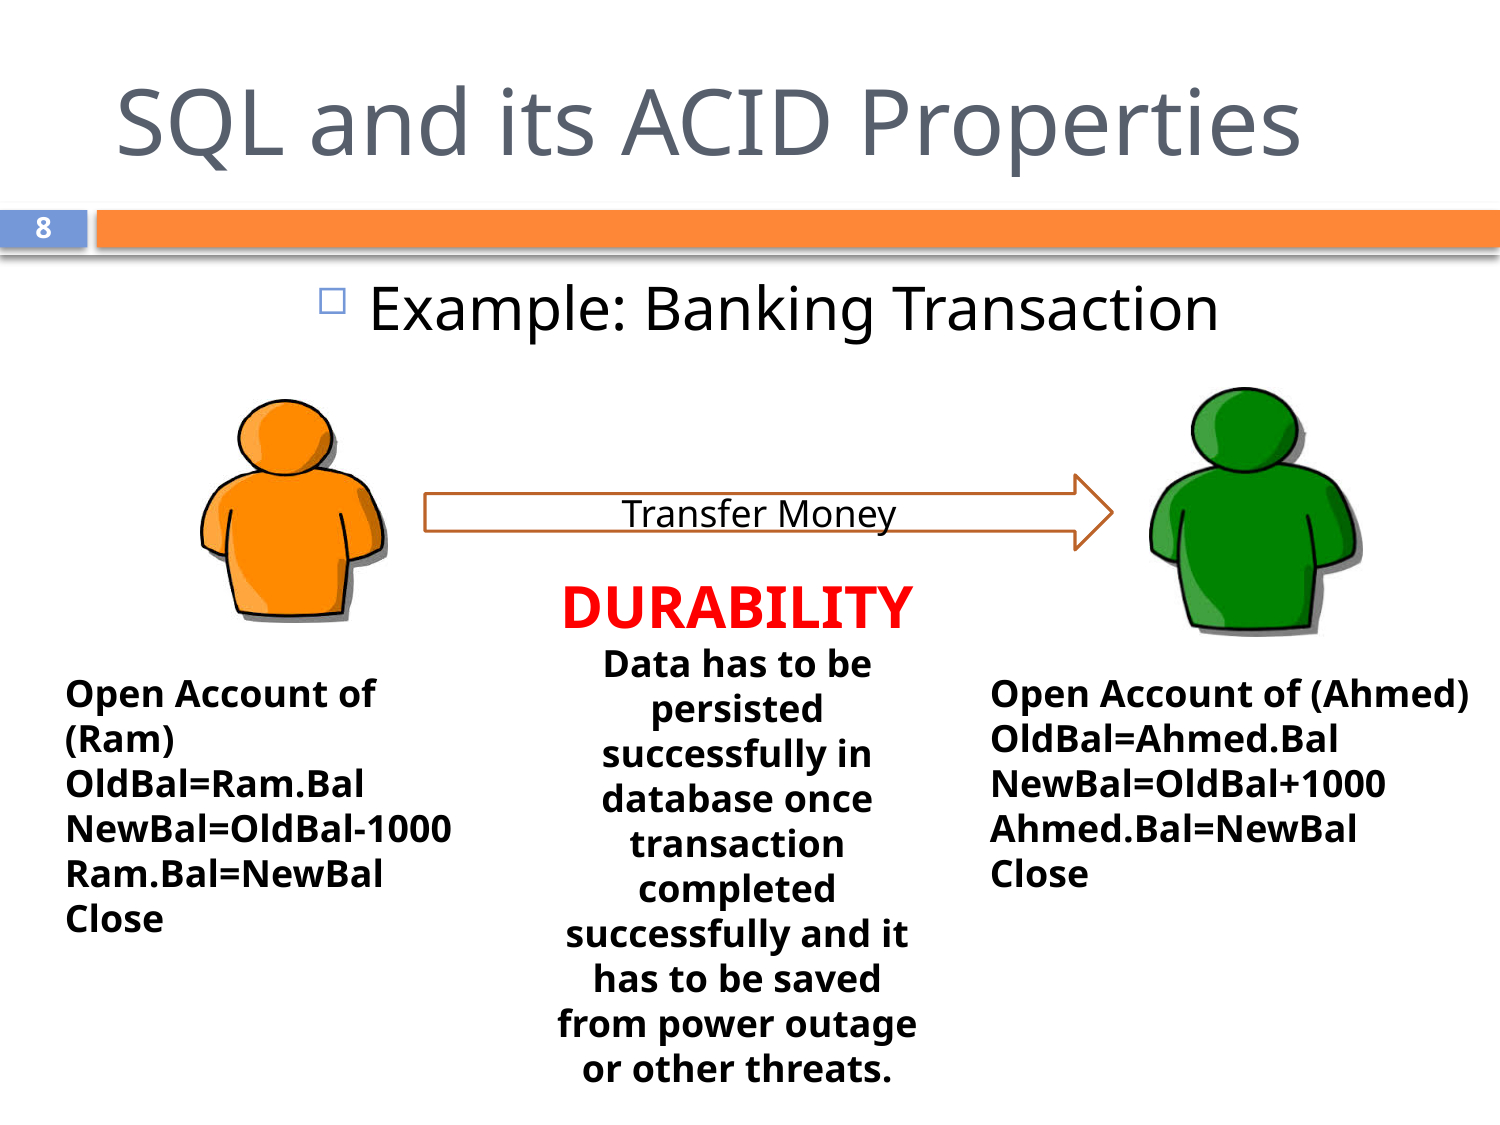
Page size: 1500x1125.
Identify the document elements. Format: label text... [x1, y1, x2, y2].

text_box Open Account of (Ahmed) OldBal=Ahmed.Bal NewBal=OldBal+1000 Ahmed.Bal=NewBal Close [974, 662, 1500, 948]
picture [1149, 387, 1363, 637]
picture [199, 399, 388, 623]
text_box DURABILITY Data has to be persisted successfully in database once transaction completed successfully and it has to be saved from power outage or other threats. [537, 562, 938, 1098]
title SQL and its ACID Properties [100, 37, 1438, 200]
list Example: Banking Transaction [100, 262, 1438, 1000]
text_box Transfer Money [423, 473, 1114, 552]
text_box Open Account of (Ram) OldBal=Ram.Bal NewBal=OldBal-1000 Ram.Bal=NewBal Close [49, 662, 500, 993]
slide_number 8 [0, 208, 88, 249]
